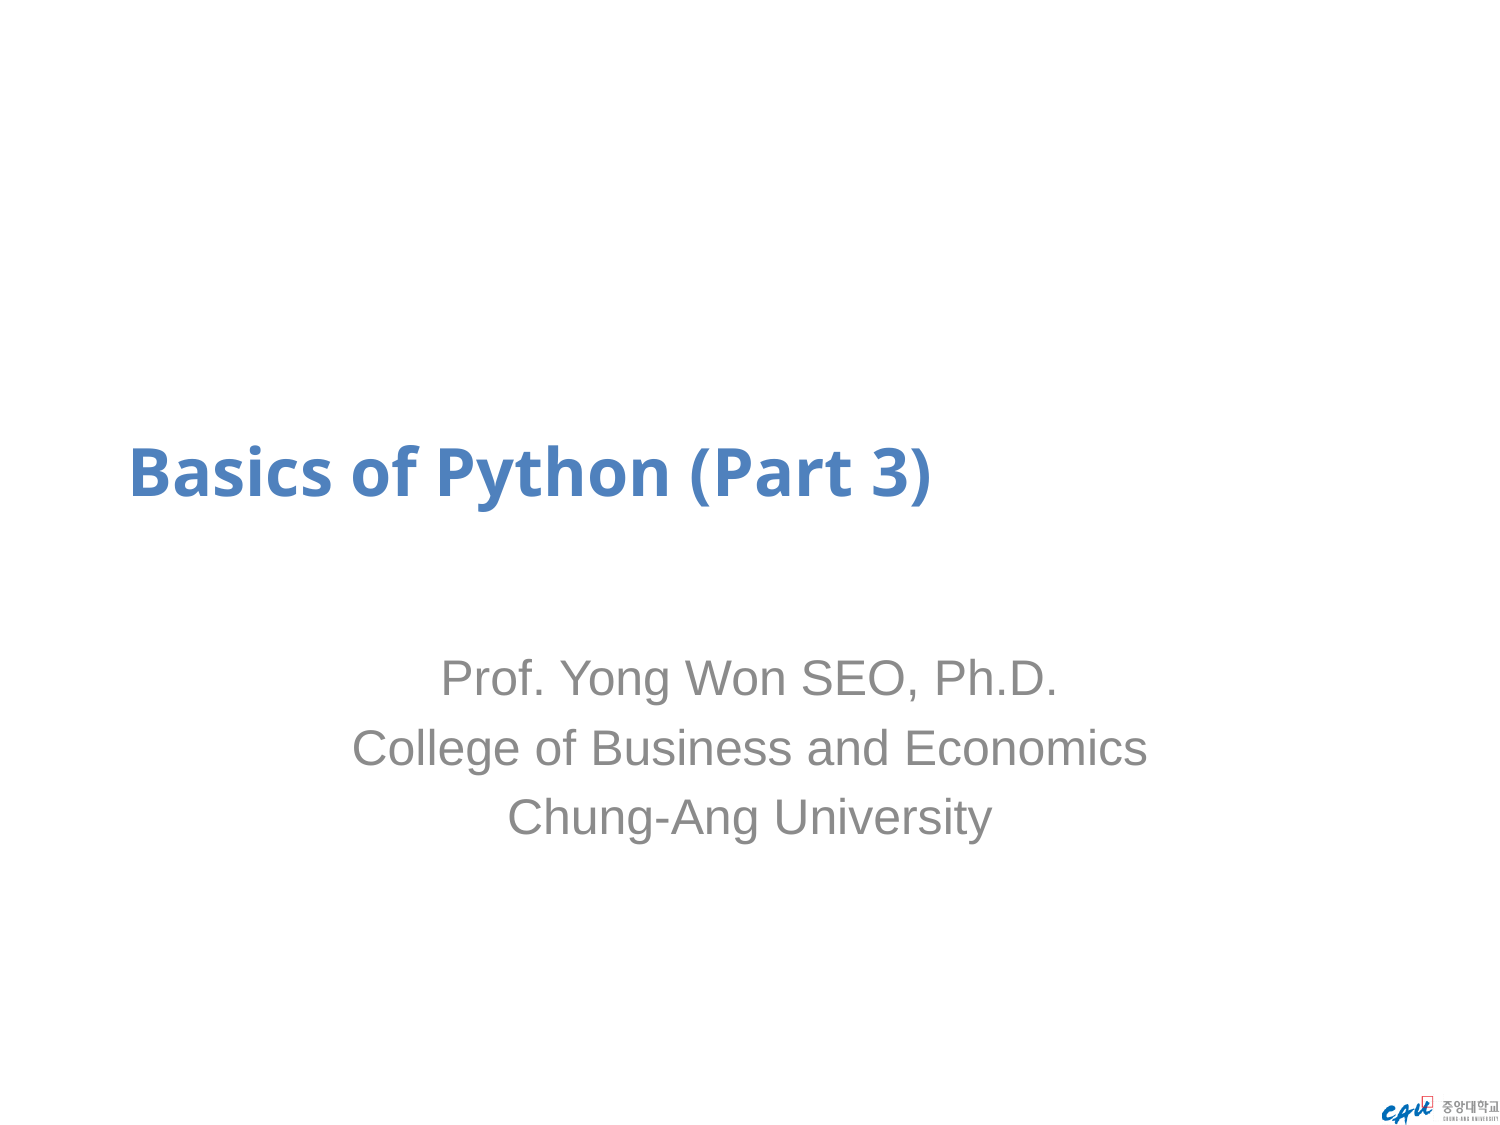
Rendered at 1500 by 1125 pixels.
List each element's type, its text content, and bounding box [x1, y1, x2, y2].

title Basics of Python (Part 3) [112, 349, 1388, 591]
subtitle Prof. Yong Won SEO, Ph.D. College of Business and Economics Chung-Ang University [225, 637, 1275, 925]
picture [1382, 1094, 1500, 1125]
